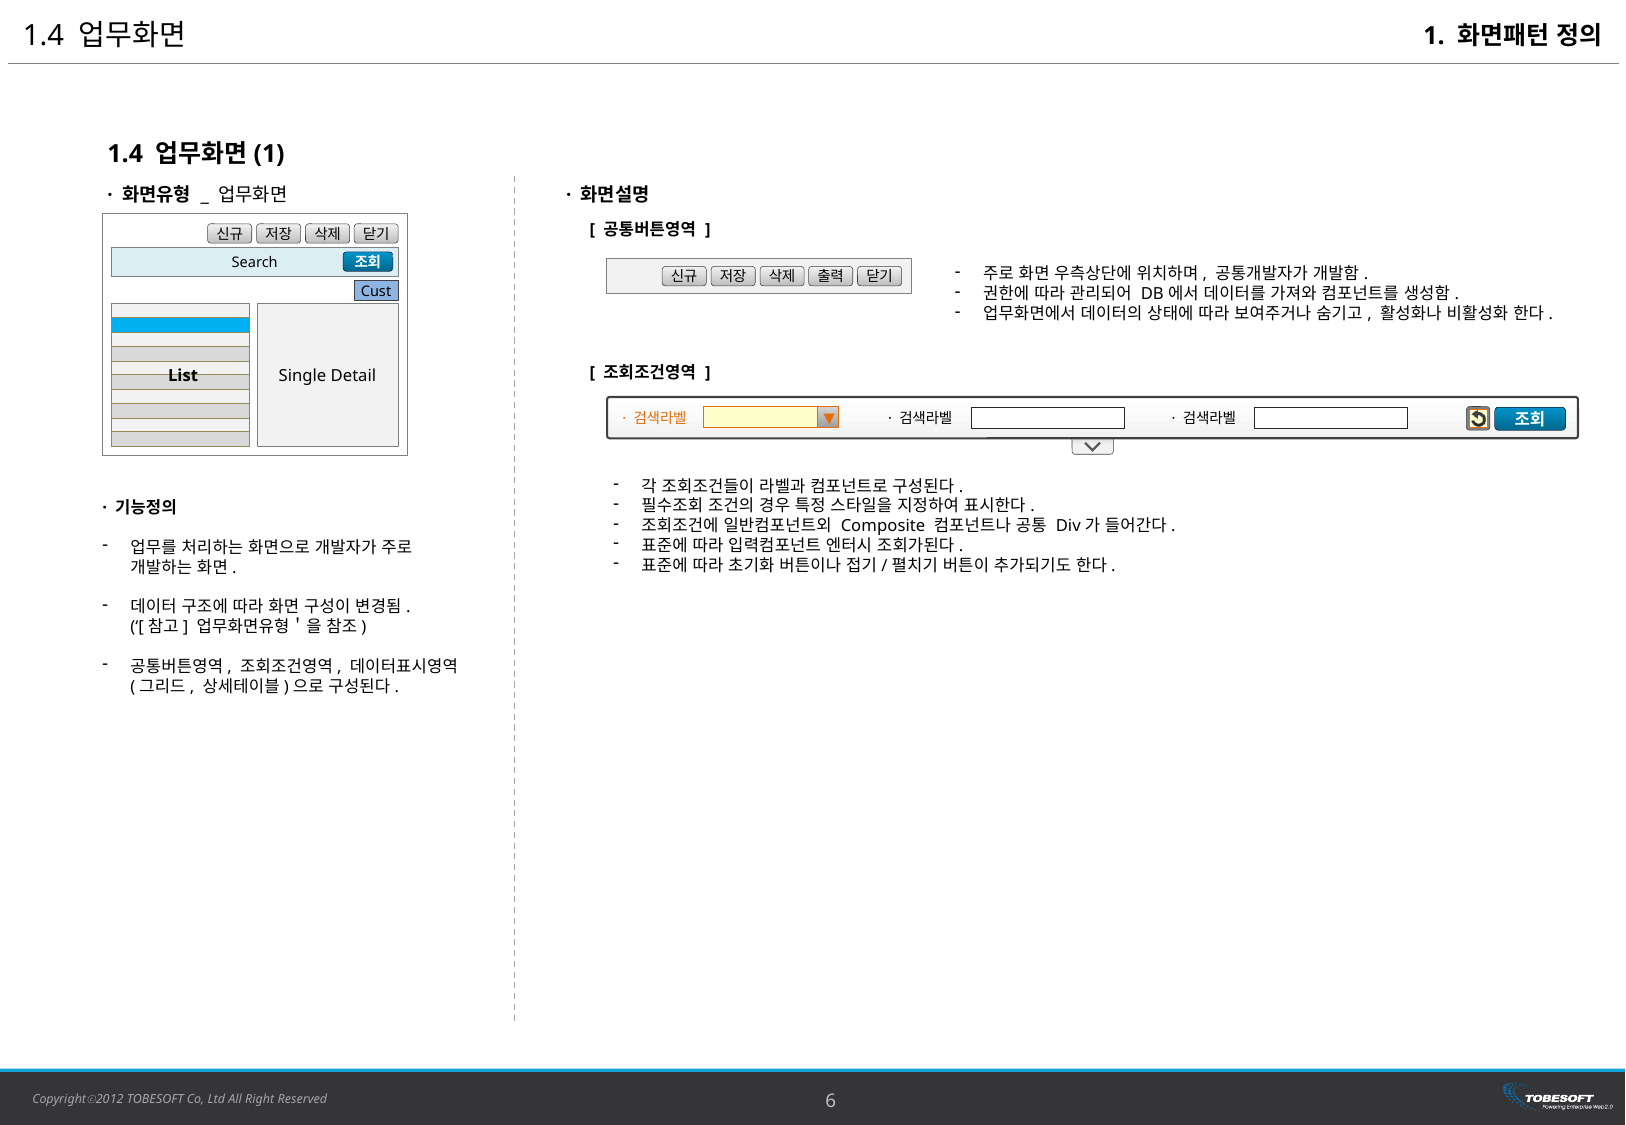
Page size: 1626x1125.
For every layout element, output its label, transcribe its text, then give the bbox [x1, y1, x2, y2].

text_box · 화면설명 [566, 164, 650, 213]
text_box · 기능정의 업무를 처리하는 화면으로 개발자가 주로 개발하는 화면. 데이터 구조에 따라 화면 구성이 변경됨. (‘[참고] 업무화면유형＇을 참조) 공통버튼영역, 조회조건영역, 데이터표시영역(그리드, 상세테이블)으로 구성된다. [102, 489, 472, 764]
text_box [ 조회조건영역 ] [589, 354, 1181, 390]
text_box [605, 396, 1579, 455]
text_box 1.4 업무화면(1) [92, 114, 300, 175]
text_box · 화면유형 _ 업무화면 [107, 164, 288, 211]
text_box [605, 258, 912, 294]
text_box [102, 212, 408, 456]
text_box 각 조회조건들이 라벨과 컴포넌트로 구성된다. 필수조회 조건의 경우 특정 스타일을 지정하여 표시한다. 조회조건에 일반컴포넌트외 Composite 컴포넌트나 공통 Div가 들어간다. 표준에 따라 입력컴포넌트 엔터시 조회가된다. 표준에 따라 초기화 버튼이나 접기/펼치기 버튼이 추가되기도 한다. [613, 467, 1204, 583]
text_box [ 공통버튼영역 ] [589, 211, 1181, 247]
text_box 주로 화면 우측상단에 위치하며, 공통개발자가 개발함. 권한에 따라 관리되어 DB에서 데이터를 가져와 컴포넌트를 생성함. 업무화면에서 데이터의 상태에 따라 보여주거나 숨기고, 활성화나 비활성화 한다. [954, 255, 1546, 351]
list 1. 화면패턴 정의 [1096, 12, 1618, 67]
list 1.4 업무화면 [7, 8, 529, 64]
